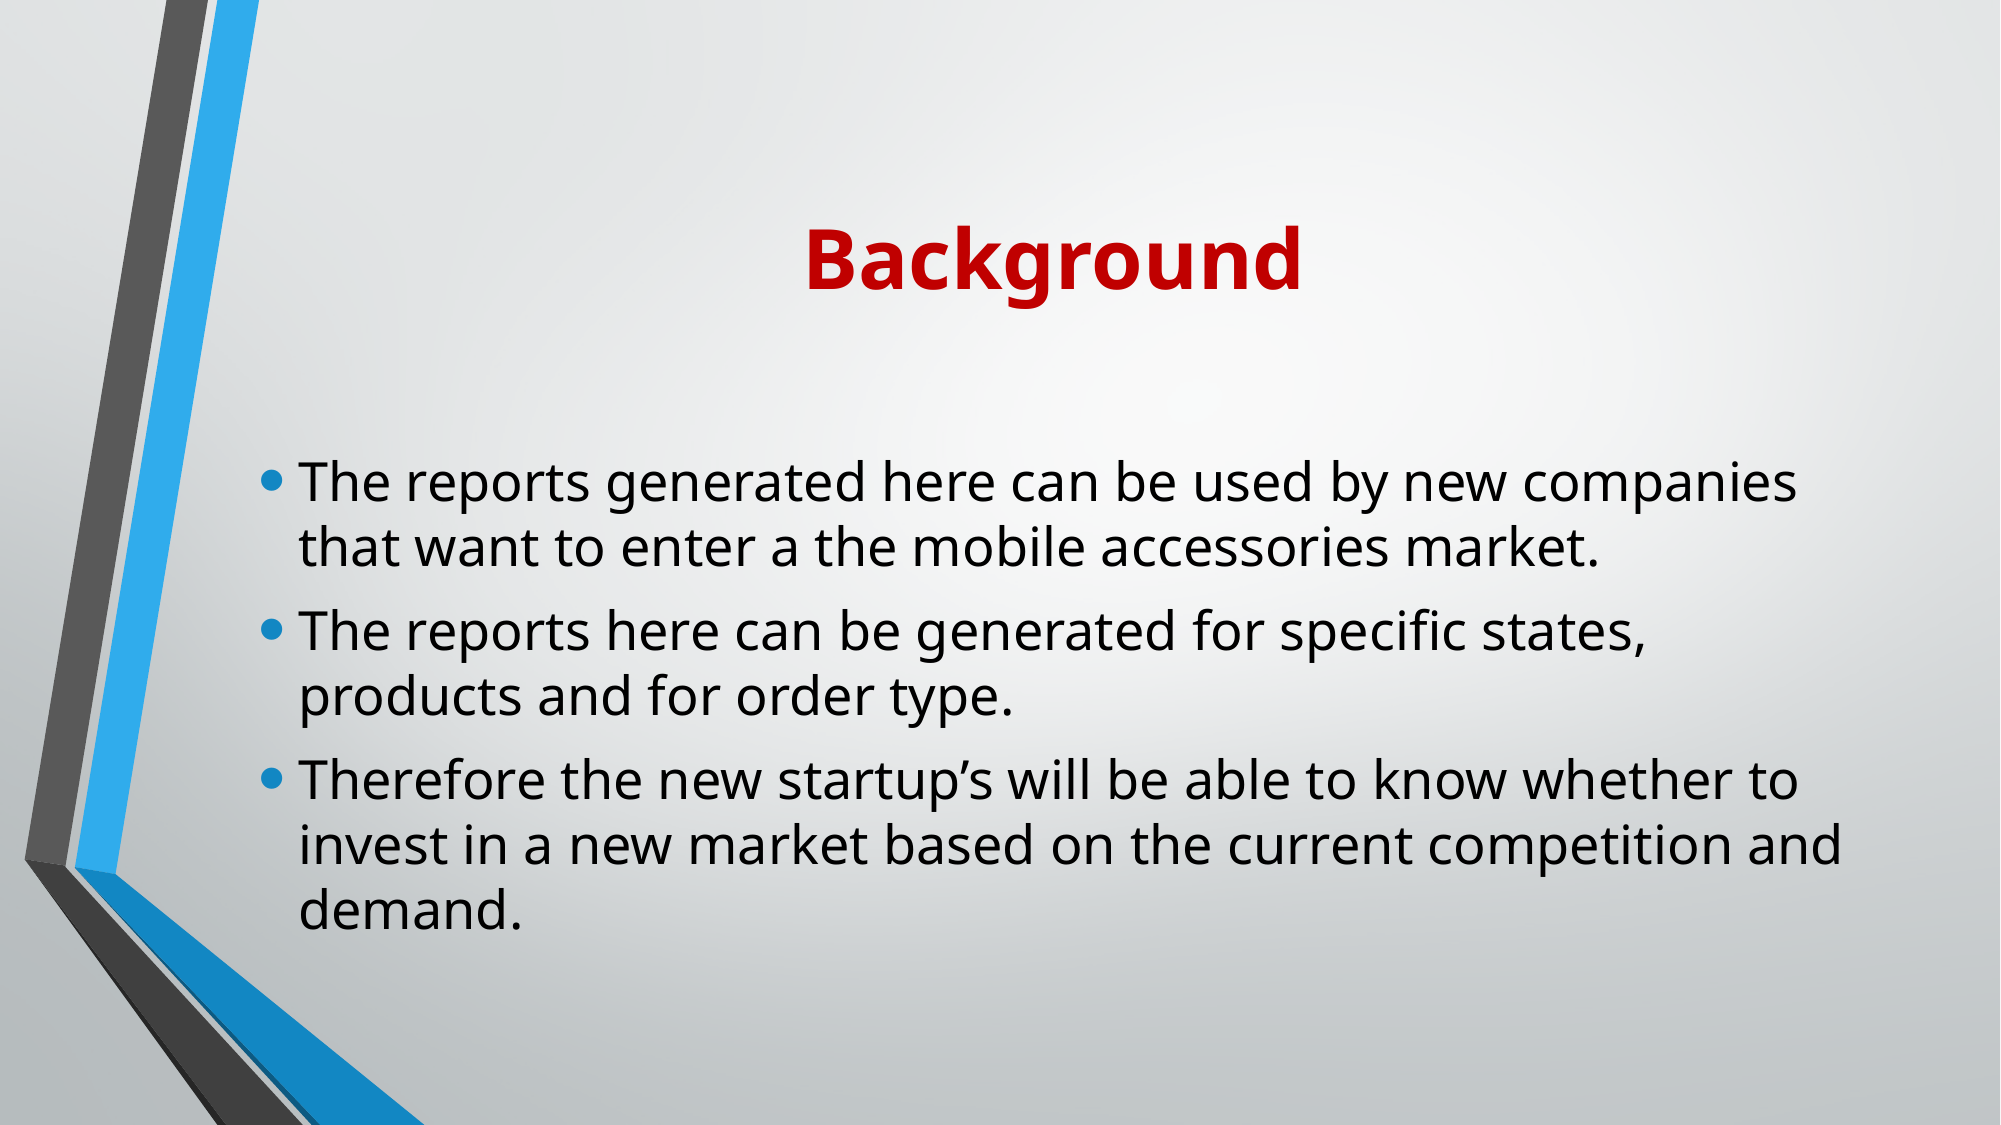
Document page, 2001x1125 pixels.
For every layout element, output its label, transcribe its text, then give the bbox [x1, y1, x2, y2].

title Background [243, 112, 1887, 400]
list The reports generated here can be used by new companies that want to enter a the mobile accessories market. The reports here can be generated for specific states, products and for order type. Therefore the new startup’s will be able to know whether to invest in a new market based on the current competition and demand. [243, 437, 1887, 950]
